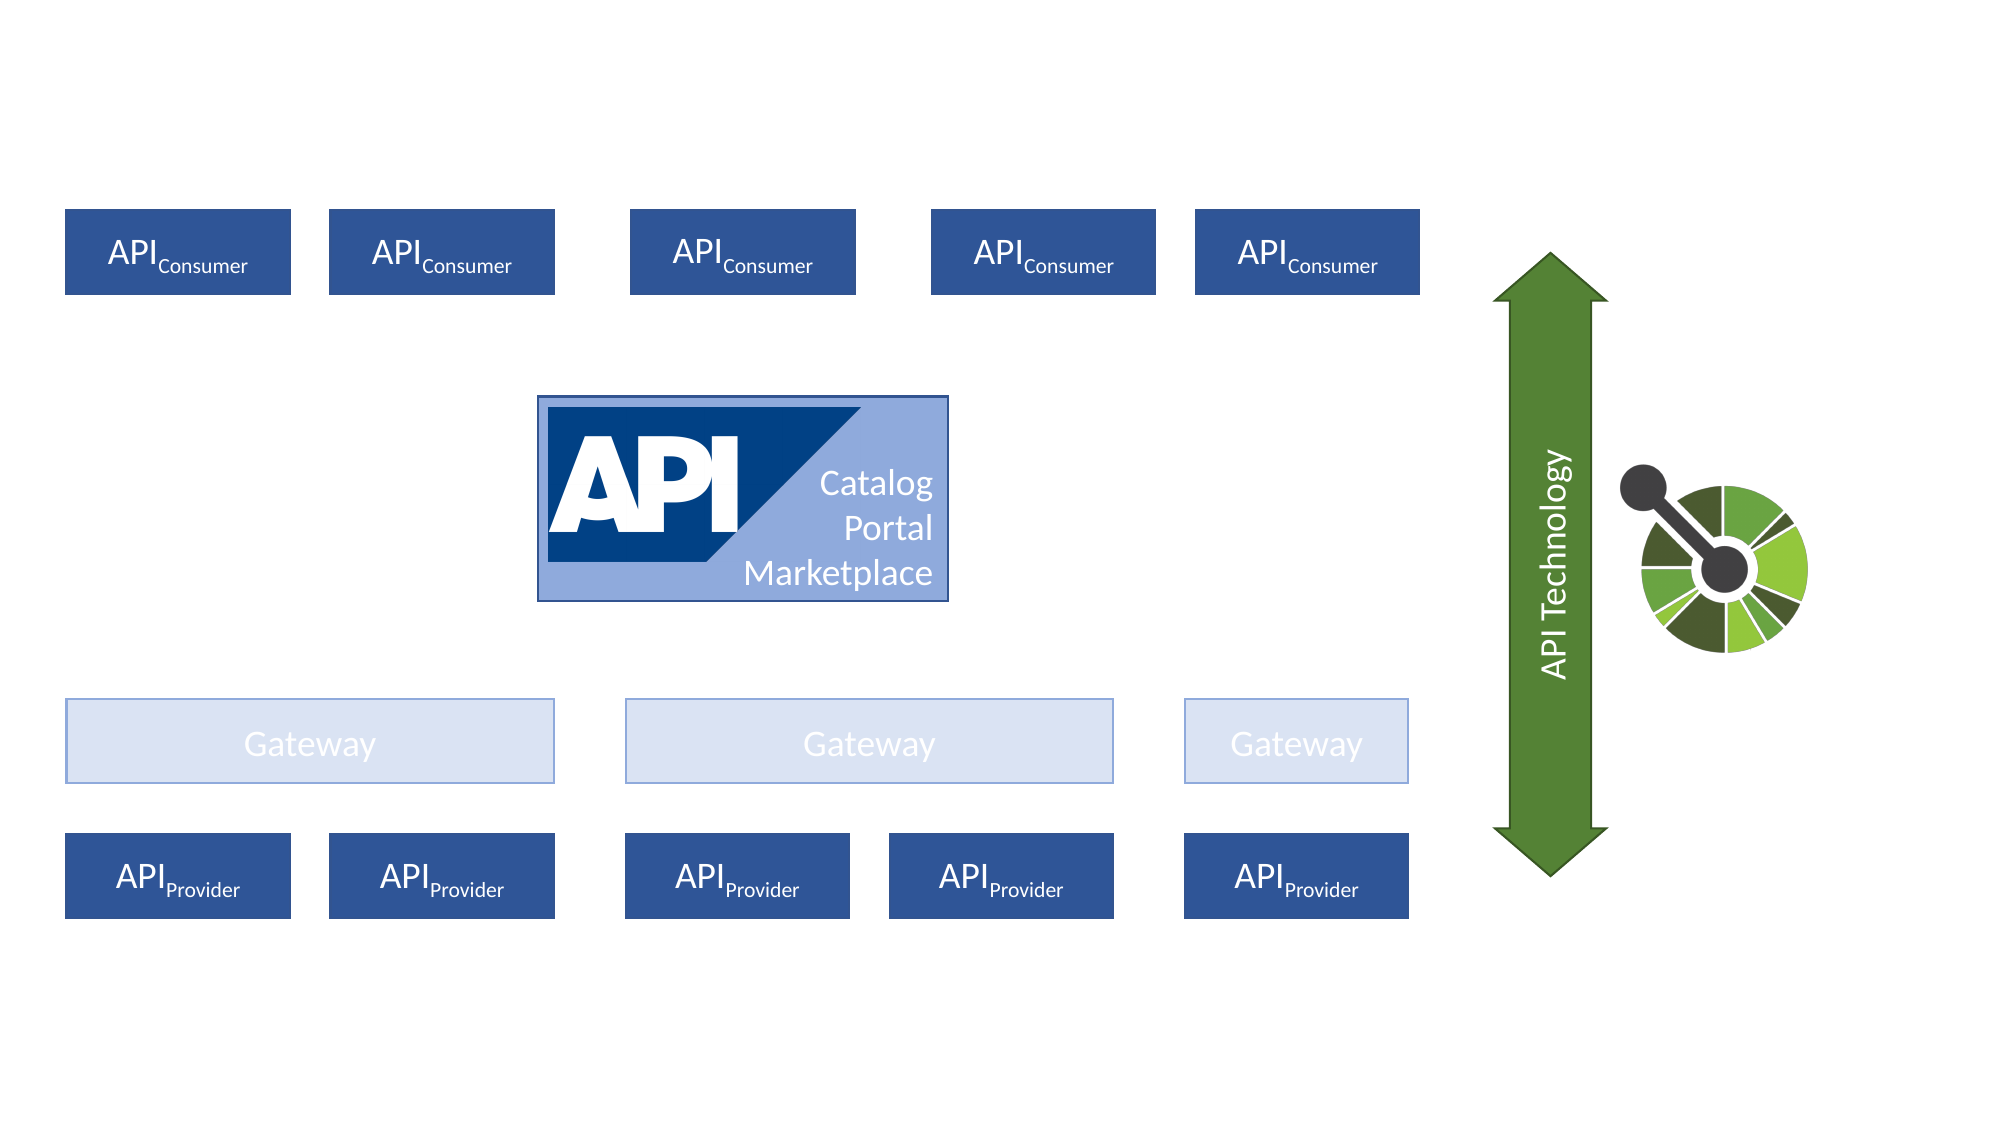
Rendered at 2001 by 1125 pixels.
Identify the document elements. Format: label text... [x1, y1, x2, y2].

text_box APIProvider [329, 833, 555, 919]
text_box APIProvider [889, 833, 1114, 919]
text_box APIConsumer [329, 209, 555, 295]
picture [548, 407, 861, 562]
text_box Gateway [625, 698, 1114, 784]
text_box APIConsumer [65, 209, 291, 295]
text_box APIProvider [65, 833, 291, 919]
text_box APIProvider [1184, 833, 1409, 919]
text_box APIProvider [625, 833, 850, 919]
text_box APIConsumer [630, 209, 856, 295]
text_box API Technology [1492, 251, 1609, 878]
text_box APIConsumer [1195, 209, 1420, 295]
picture [1619, 464, 1809, 654]
text_box Gateway [65, 698, 555, 784]
text_box Gateway [1184, 698, 1409, 784]
text_box APIConsumer [931, 209, 1156, 295]
text_box Catalog Portal Marketplace [537, 395, 949, 602]
